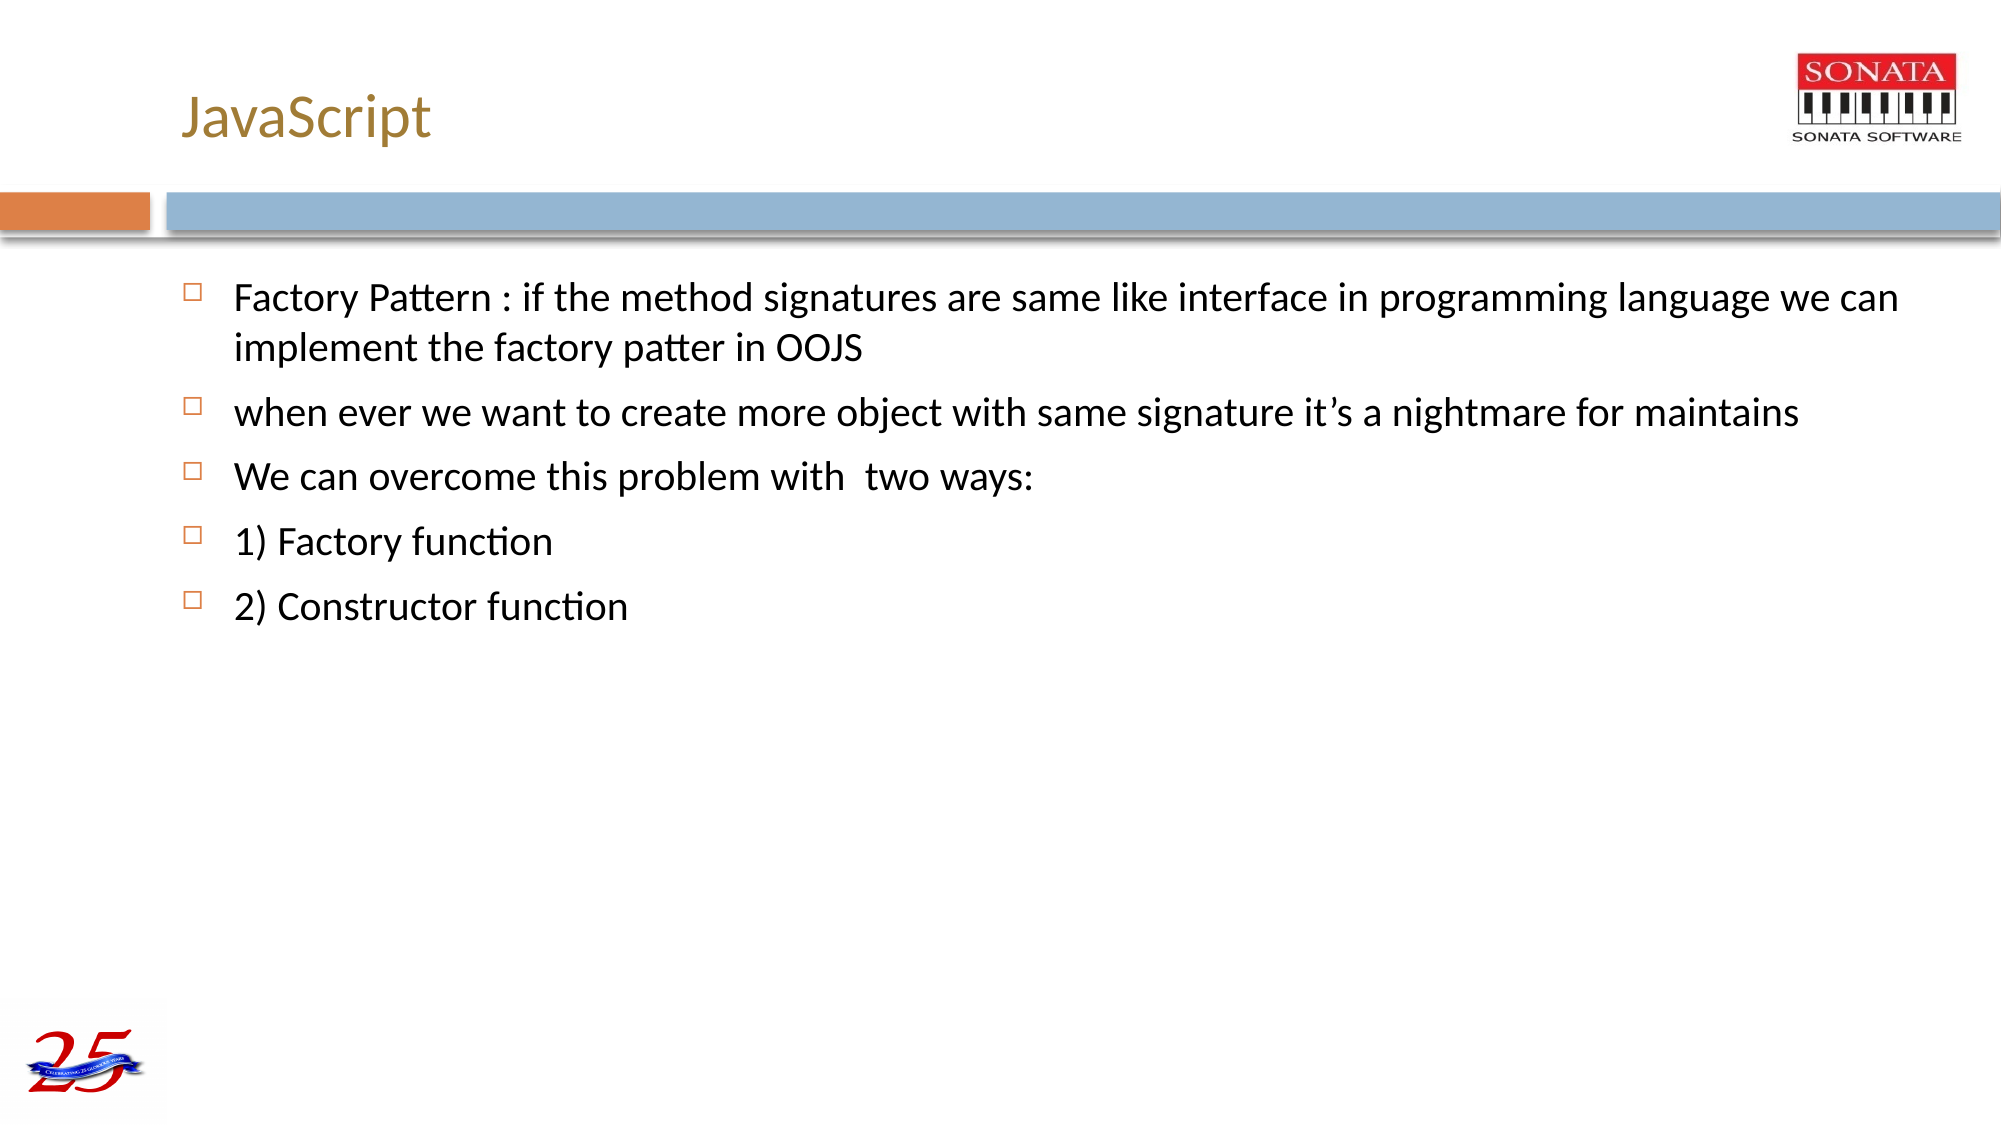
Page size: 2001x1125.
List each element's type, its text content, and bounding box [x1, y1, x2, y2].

picture [0, 998, 167, 1125]
title JavaScript [166, 49, 1784, 175]
picture [1779, 40, 1974, 154]
list Factory Pattern : if the method signatures are same like interface in programming language we can implement the factory patter in OOJS when ever we want to create more object with same signature it’s a nightmare for maintains We can overcome this problem with two ways: 1) Factory function 2) Constructor function [166, 262, 1918, 1001]
